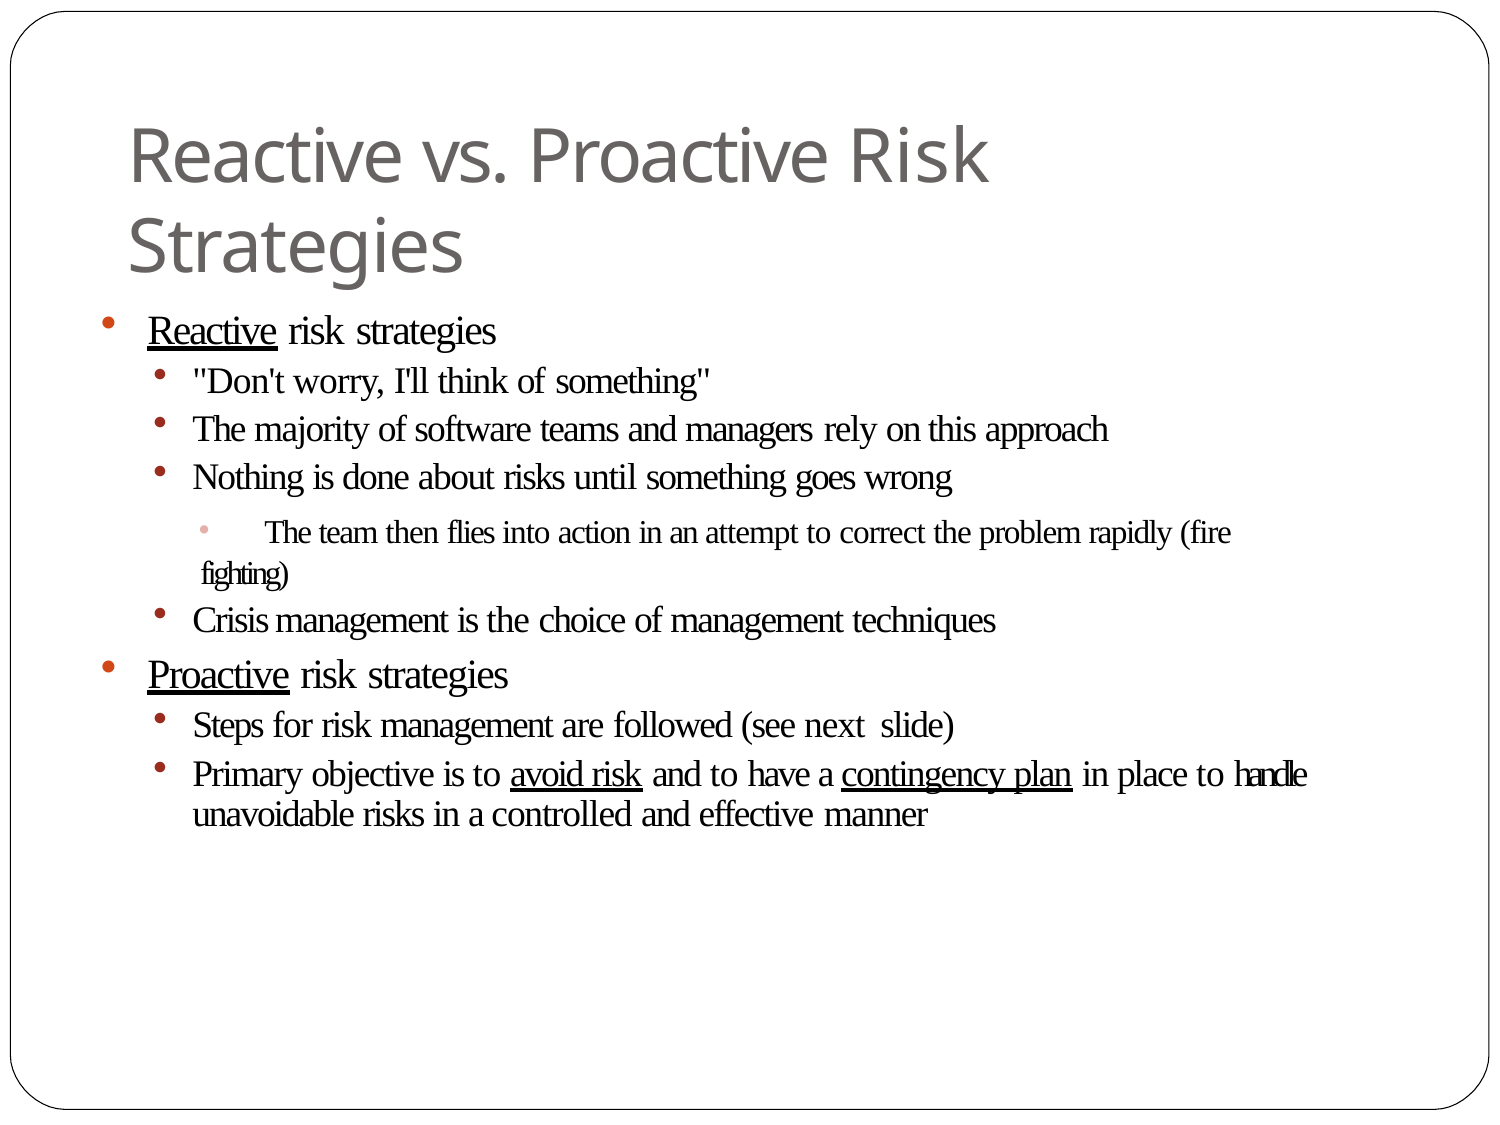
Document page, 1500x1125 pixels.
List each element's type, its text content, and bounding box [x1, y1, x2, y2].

title Reactive vs. Proactive Risk Strategies [125, 105, 1313, 296]
text_box Reactive risk strategies "Don't worry, I'll think of something" The majority of software teams and managers rely on this approach Nothing is done about risks until something goes wrong  The team then flies into action in an attempt to correct the problem rapidly (fire fighting) Crisis management is the choice of management techniques Proactive risk strategies Steps for risk management are followed (see next slide) Primary objective is to avoid risk and to have a contingency plan in place to handle unavoidable risks in a controlled and effective manner [100, 296, 1312, 834]
